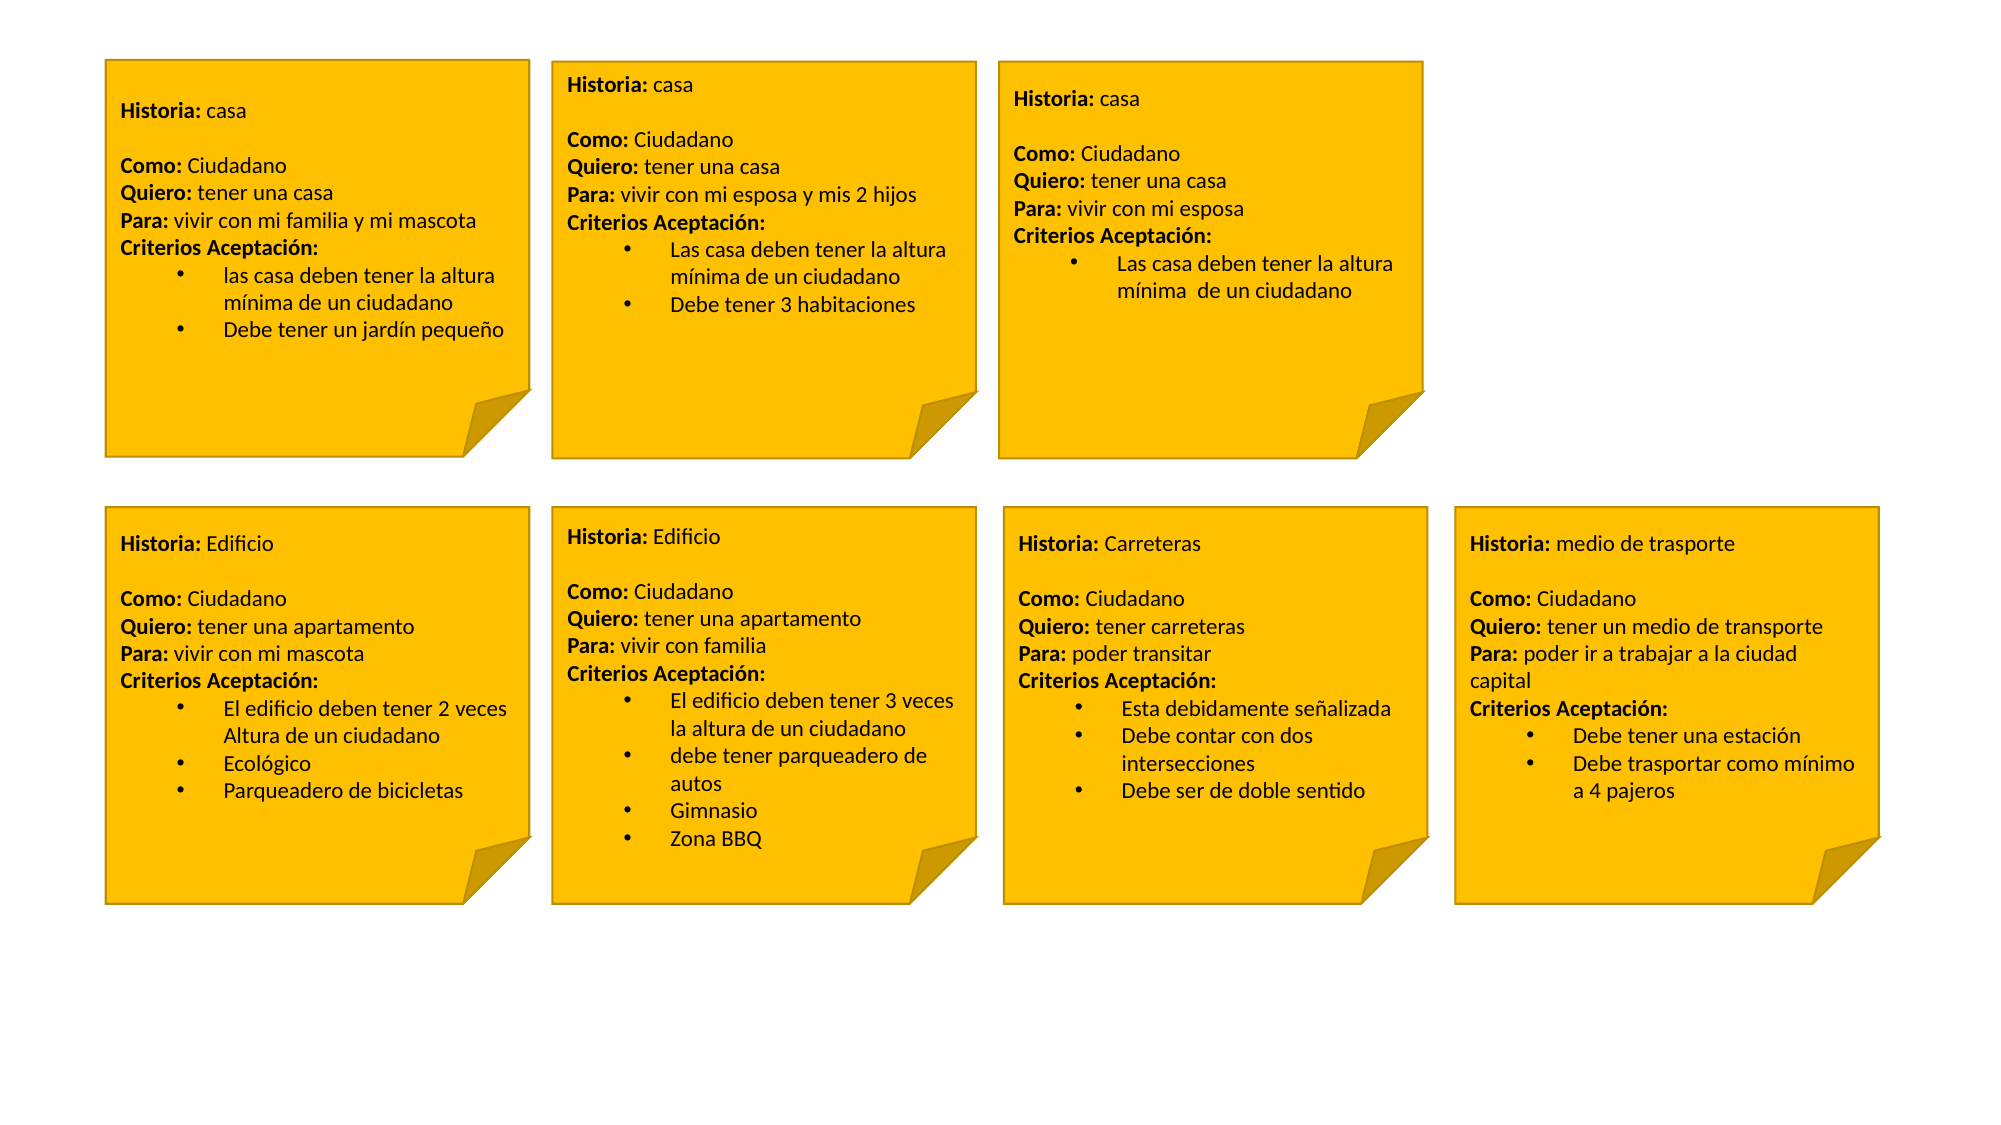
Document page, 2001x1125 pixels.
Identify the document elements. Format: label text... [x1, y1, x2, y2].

text_box Historia: casa Como: Ciudadano Quiero: tener una casa Para: vivir con mi familia y mi mascota Criterios Aceptación: las casa deben tener la altura mínima de un ciudadano Debe tener un jardín pequeño [104, 58, 533, 458]
text_box Historia: casa Como: Ciudadano Quiero: tener una casa Para: vivir con mi esposa y mis 2 hijos Criterios Aceptación: Las casa deben tener la altura mínima de un ciudadano Debe tener 3 habitaciones [551, 60, 980, 460]
text_box Historia: medio de trasporte Como: Ciudadano Quiero: tener un medio de transporte Para: poder ir a trabajar a la ciudad capital Criterios Aceptación: Debe tener una estación Debe trasportar como mínimo a 4 pajeros [1454, 506, 1883, 905]
text_box Historia: Edificio Como: Ciudadano Quiero: tener una apartamento Para: vivir con mi mascota Criterios Aceptación: El edificio deben tener 2 veces Altura de un ciudadano Ecológico Parqueadero de bicicletas [104, 506, 533, 905]
text_box Historia: Edificio Como: Ciudadano Quiero: tener una apartamento Para: vivir con familia Criterios Aceptación: El edificio deben tener 3 veces la altura de un ciudadano debe tener parqueadero de autos Gimnasio Zona BBQ [551, 506, 980, 905]
text_box Historia: casa Como: Ciudadano Quiero: tener una casa Para: vivir con mi esposa Criterios Aceptación: Las casa deben tener la altura mínima de un ciudadano [998, 60, 1427, 460]
text_box Historia: Carreteras Como: Ciudadano Quiero: tener carreteras Para: poder transitar Criterios Aceptación: Esta debidamente señalizada Debe contar con dos intersecciones Debe ser de doble sentido [1002, 506, 1431, 905]
